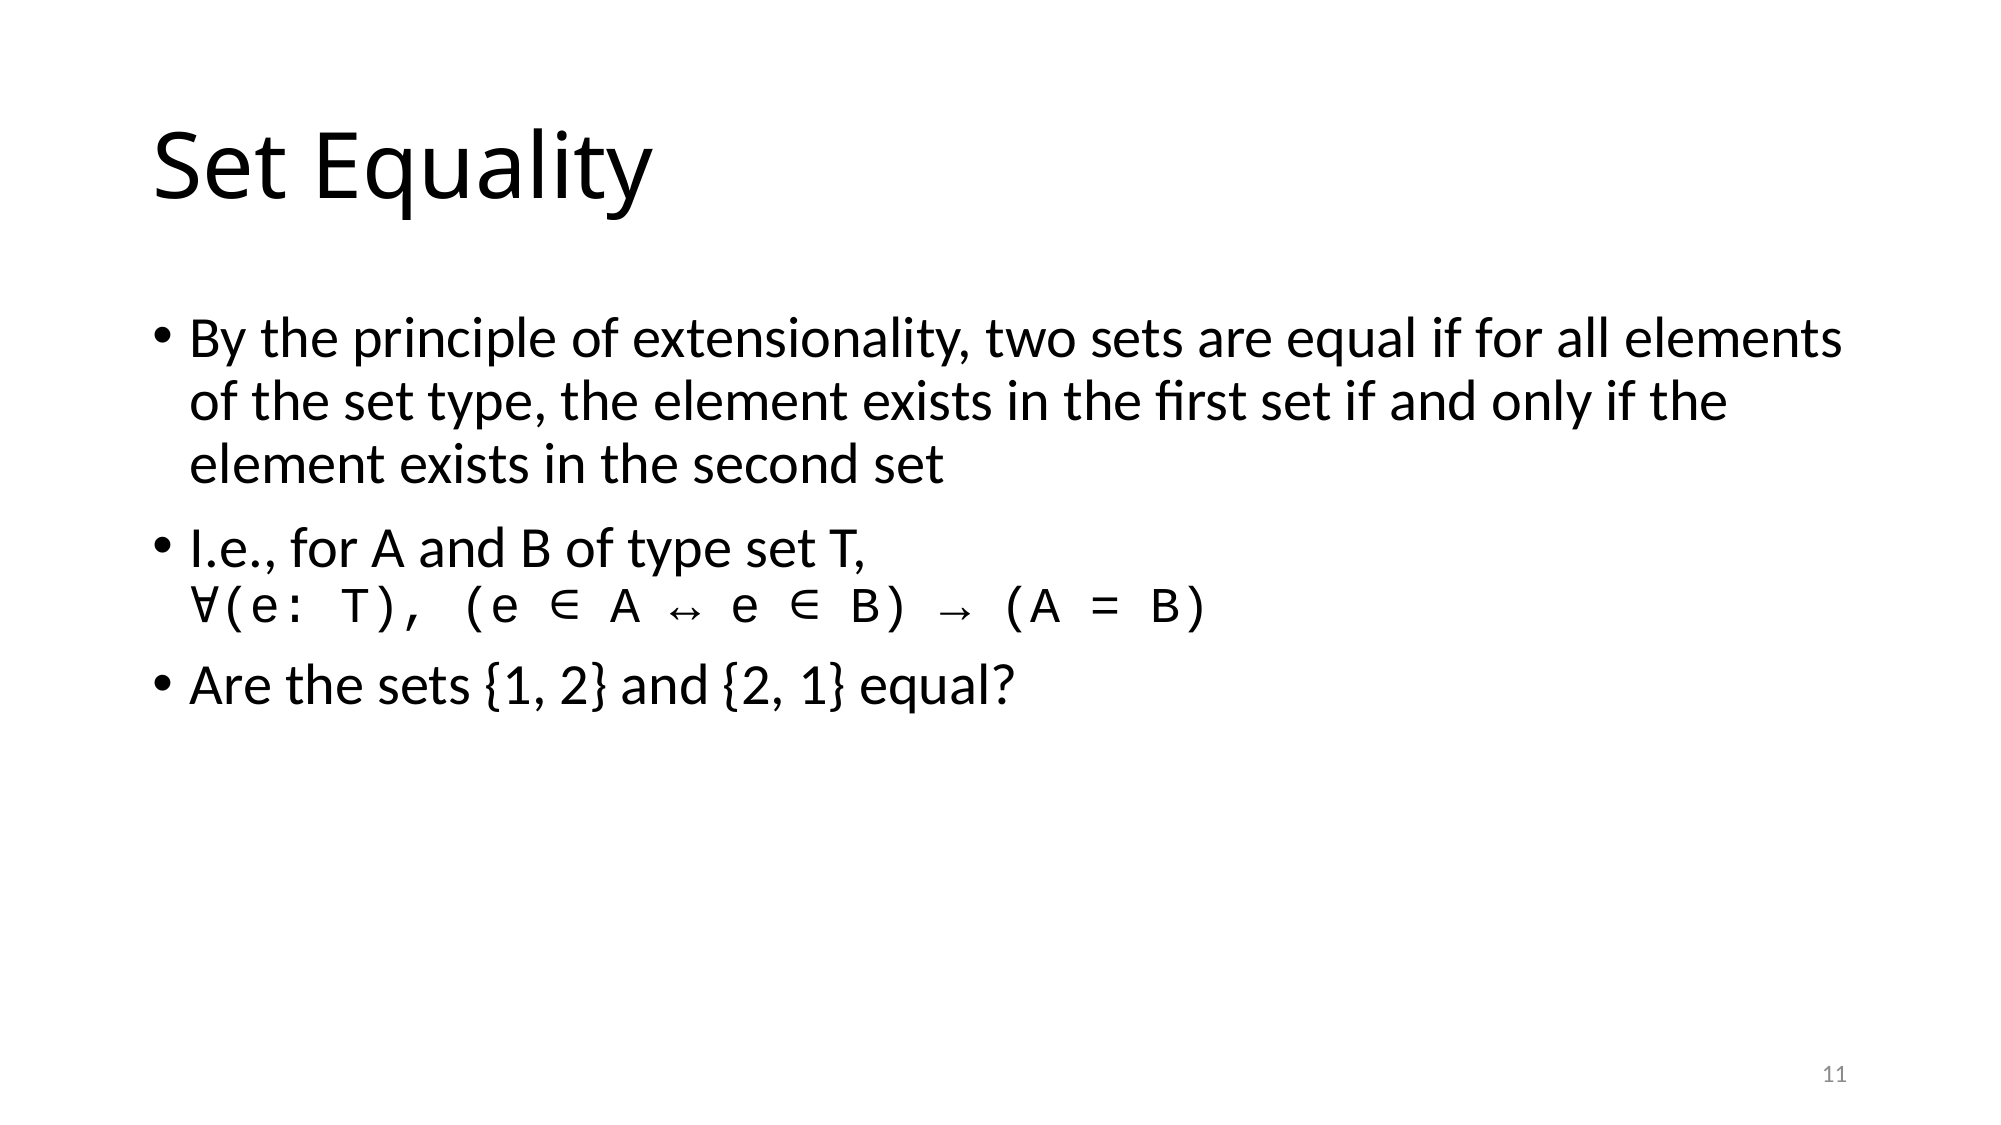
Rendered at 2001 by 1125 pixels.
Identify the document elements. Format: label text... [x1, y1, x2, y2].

list By the principle of extensionality, two sets are equal if for all elements of the set type, the element exists in the first set if and only if the element exists in the second set I.e., for A and B of type set T, ∀(e: T), (e ∈ A ↔ e ∈ B) → (A = B) Are the sets {1, 2} and {2, 1} equal? [137, 299, 1863, 1014]
title Set Equality [137, 59, 1863, 278]
slide_number 11 [1412, 1042, 1863, 1103]
